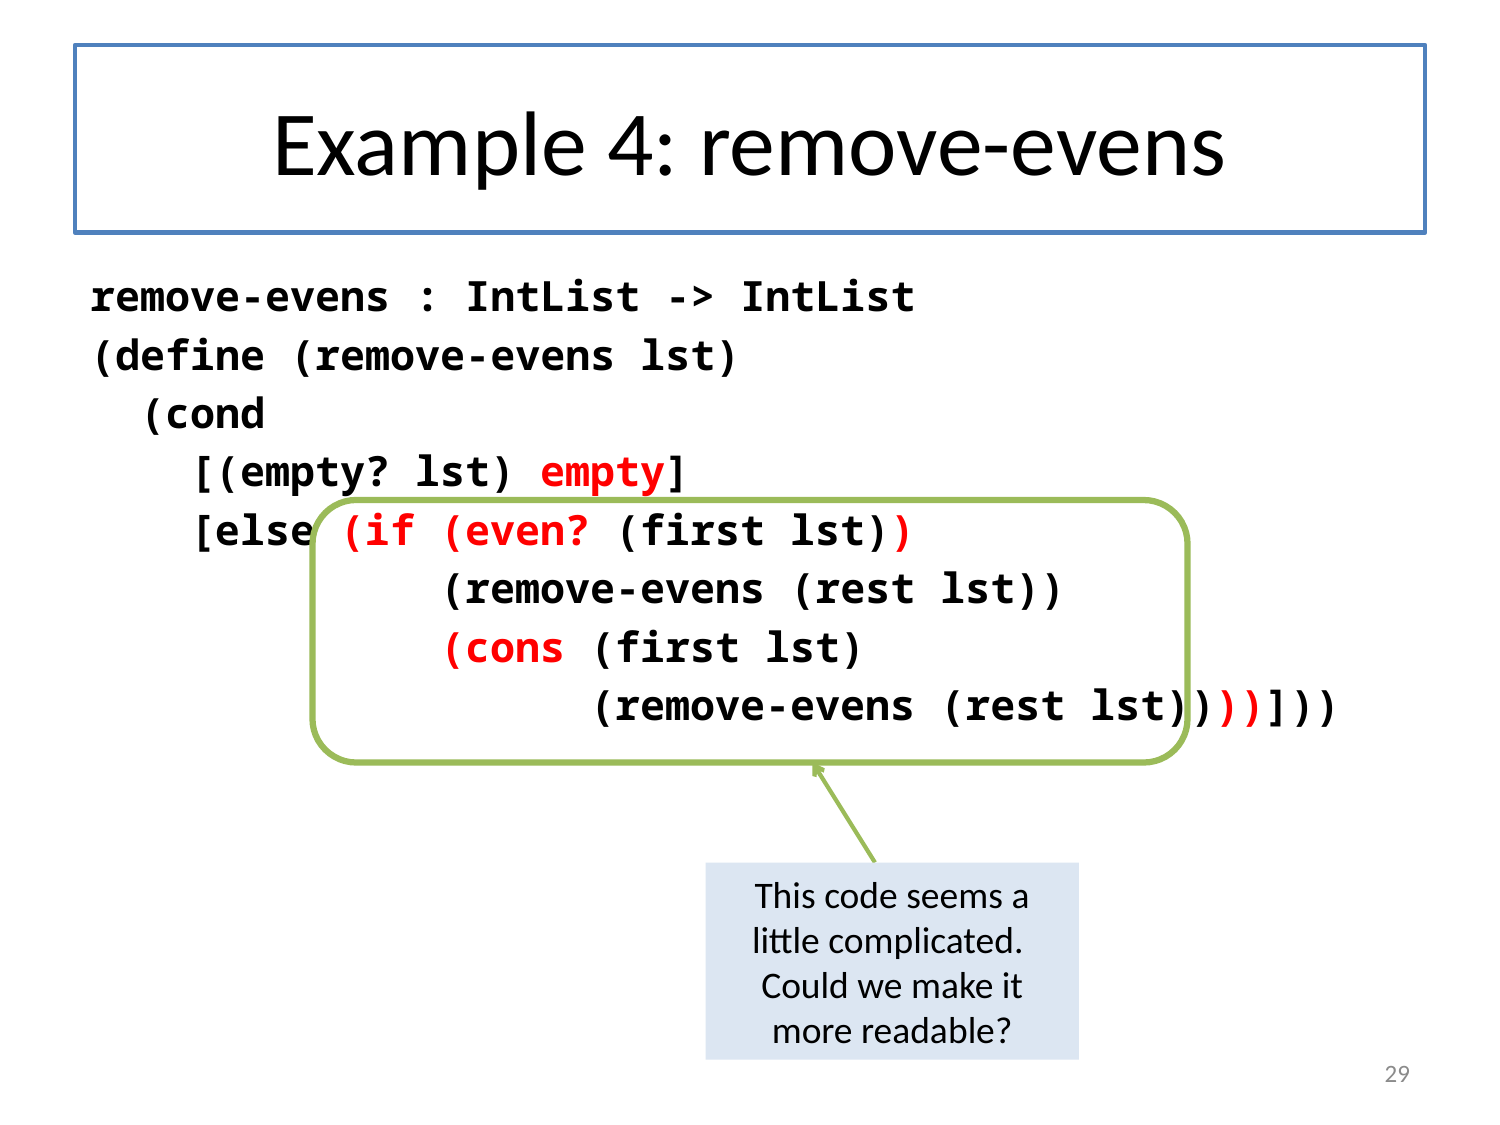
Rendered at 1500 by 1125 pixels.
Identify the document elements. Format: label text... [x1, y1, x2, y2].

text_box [812, 762, 876, 863]
list remove-evens : IntList -> IntList (define (remove-evens lst) (cond [(empty? lst) empty] [else (if (even? (first lst)) (remove-evens (rest lst)) (cons (first lst) (remove-evens (rest lst))))])) [75, 262, 1425, 1005]
text_box [310, 497, 1190, 765]
text_box This code seems a little complicated. Could we make it more readable? [704, 860, 1081, 1062]
title Example 4: remove-evens [73, 43, 1427, 235]
slide_number 29 [1074, 1042, 1425, 1103]
